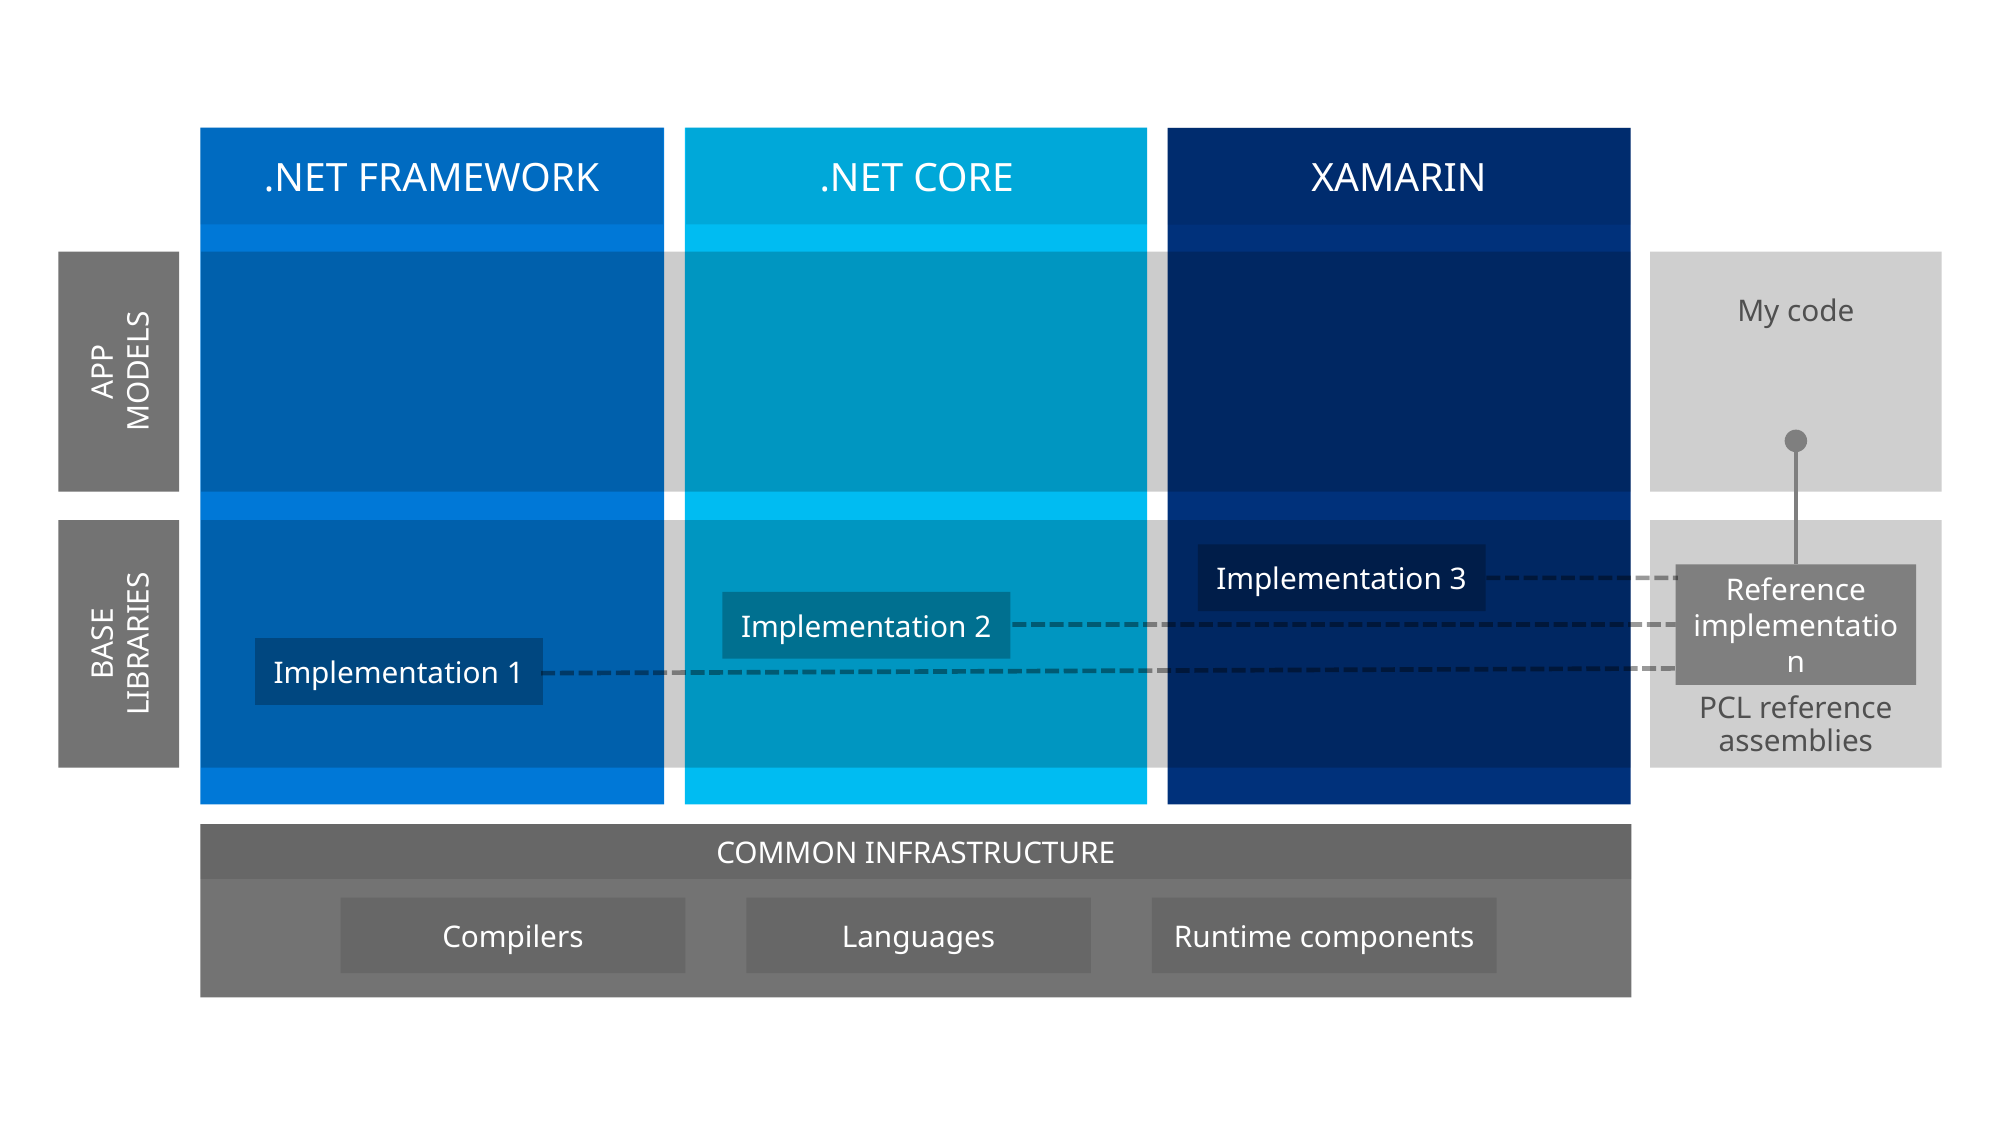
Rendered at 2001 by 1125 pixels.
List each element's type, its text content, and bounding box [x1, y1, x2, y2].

text_box APP MODELS [58, 251, 180, 492]
text_box BASE LIBRARIES [58, 520, 180, 768]
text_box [684, 127, 1148, 668]
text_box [1784, 429, 1808, 565]
text_box [1148, 625, 1167, 668]
text_box My code [1677, 288, 1914, 336]
text_box [1148, 674, 1167, 768]
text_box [200, 127, 665, 805]
text_box [1650, 520, 1784, 577]
text_box [665, 251, 684, 492]
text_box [1167, 127, 1631, 624]
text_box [200, 823, 1632, 998]
text_box [665, 520, 684, 668]
text_box [1148, 520, 1167, 624]
text_box [1650, 251, 1942, 492]
text_box [1650, 674, 1675, 685]
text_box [1167, 625, 1631, 668]
text_box [1148, 251, 1167, 492]
text_box [1650, 625, 1675, 668]
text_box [684, 674, 1148, 805]
text_box [665, 674, 684, 768]
text_box Reference implementation [1675, 564, 1917, 685]
text_box PCL reference assemblies [1650, 685, 1942, 765]
text_box [1650, 579, 1675, 624]
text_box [540, 668, 1679, 674]
text_box [1808, 520, 1942, 685]
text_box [1167, 674, 1631, 805]
